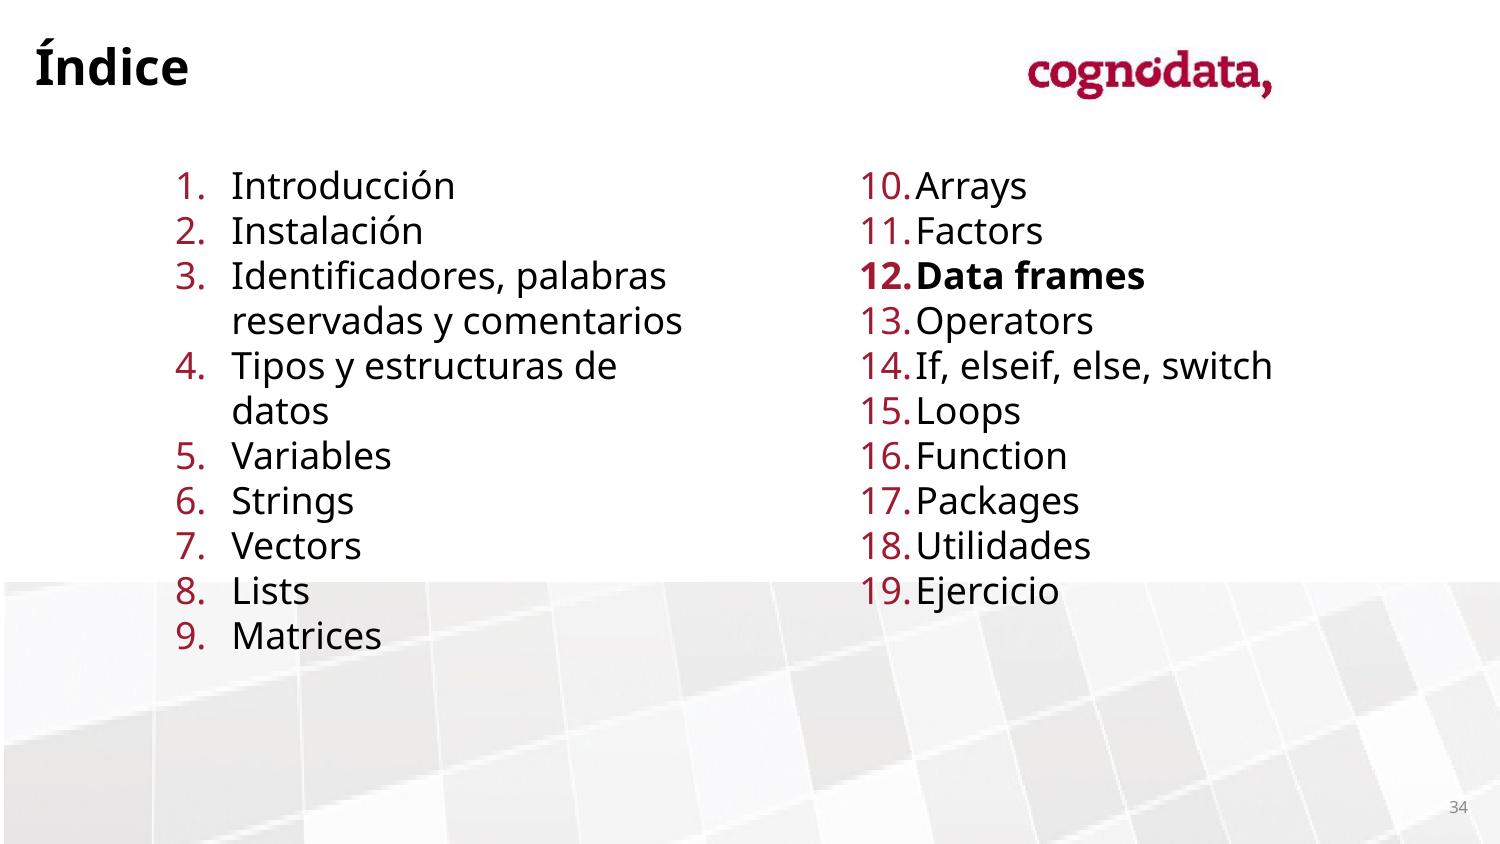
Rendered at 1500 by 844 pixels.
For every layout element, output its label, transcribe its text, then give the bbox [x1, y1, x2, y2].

picture [0, 582, 1500, 844]
text_box Introducción Instalación Identificadores, palabras reservadas y comentarios Tipos y estructuras de datos Variables Strings Vectors Lists Matrices [160, 154, 733, 581]
picture [1009, 31, 1294, 101]
text_box Arrays Factors Data frames Operators If, elseif, else, switch Loops Function Packages Utilidades Ejercicio [844, 154, 1416, 581]
text_box Índice [20, 28, 301, 103]
